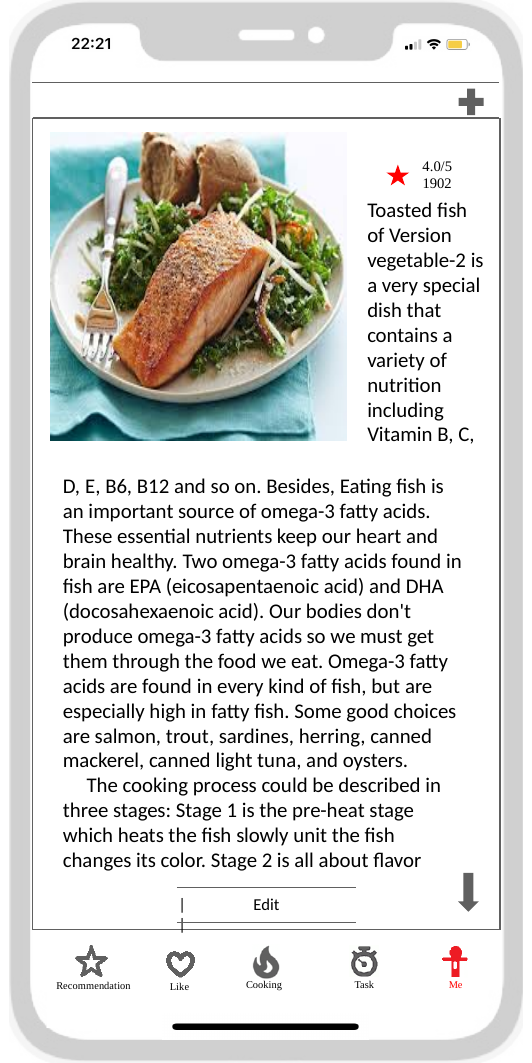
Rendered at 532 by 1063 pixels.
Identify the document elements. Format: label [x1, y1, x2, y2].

picture [9, 0, 523, 1063]
text_box [386, 149, 469, 200]
text_box [346, 152, 499, 261]
text_box [163, 886, 369, 923]
text_box [36, 555, 480, 720]
text_box [32, 82, 499, 118]
text_box [32, 351, 476, 516]
text_box [38, 758, 482, 923]
